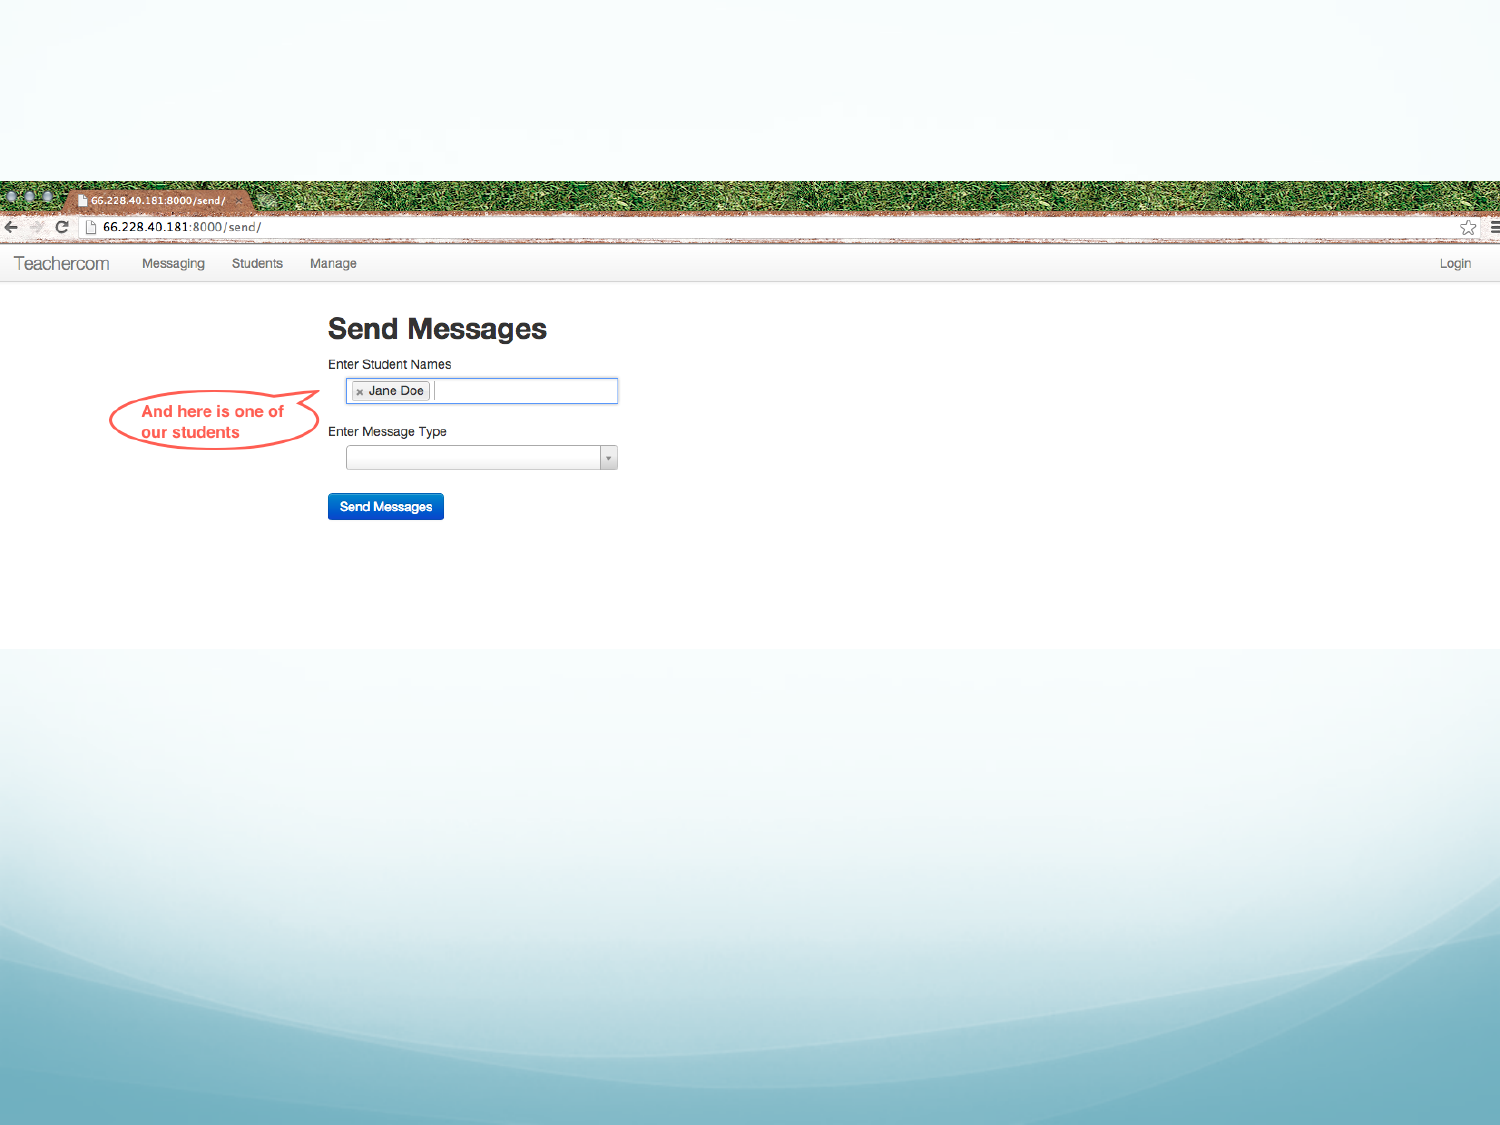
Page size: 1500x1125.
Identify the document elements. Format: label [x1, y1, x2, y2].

picture [0, 181, 1500, 650]
